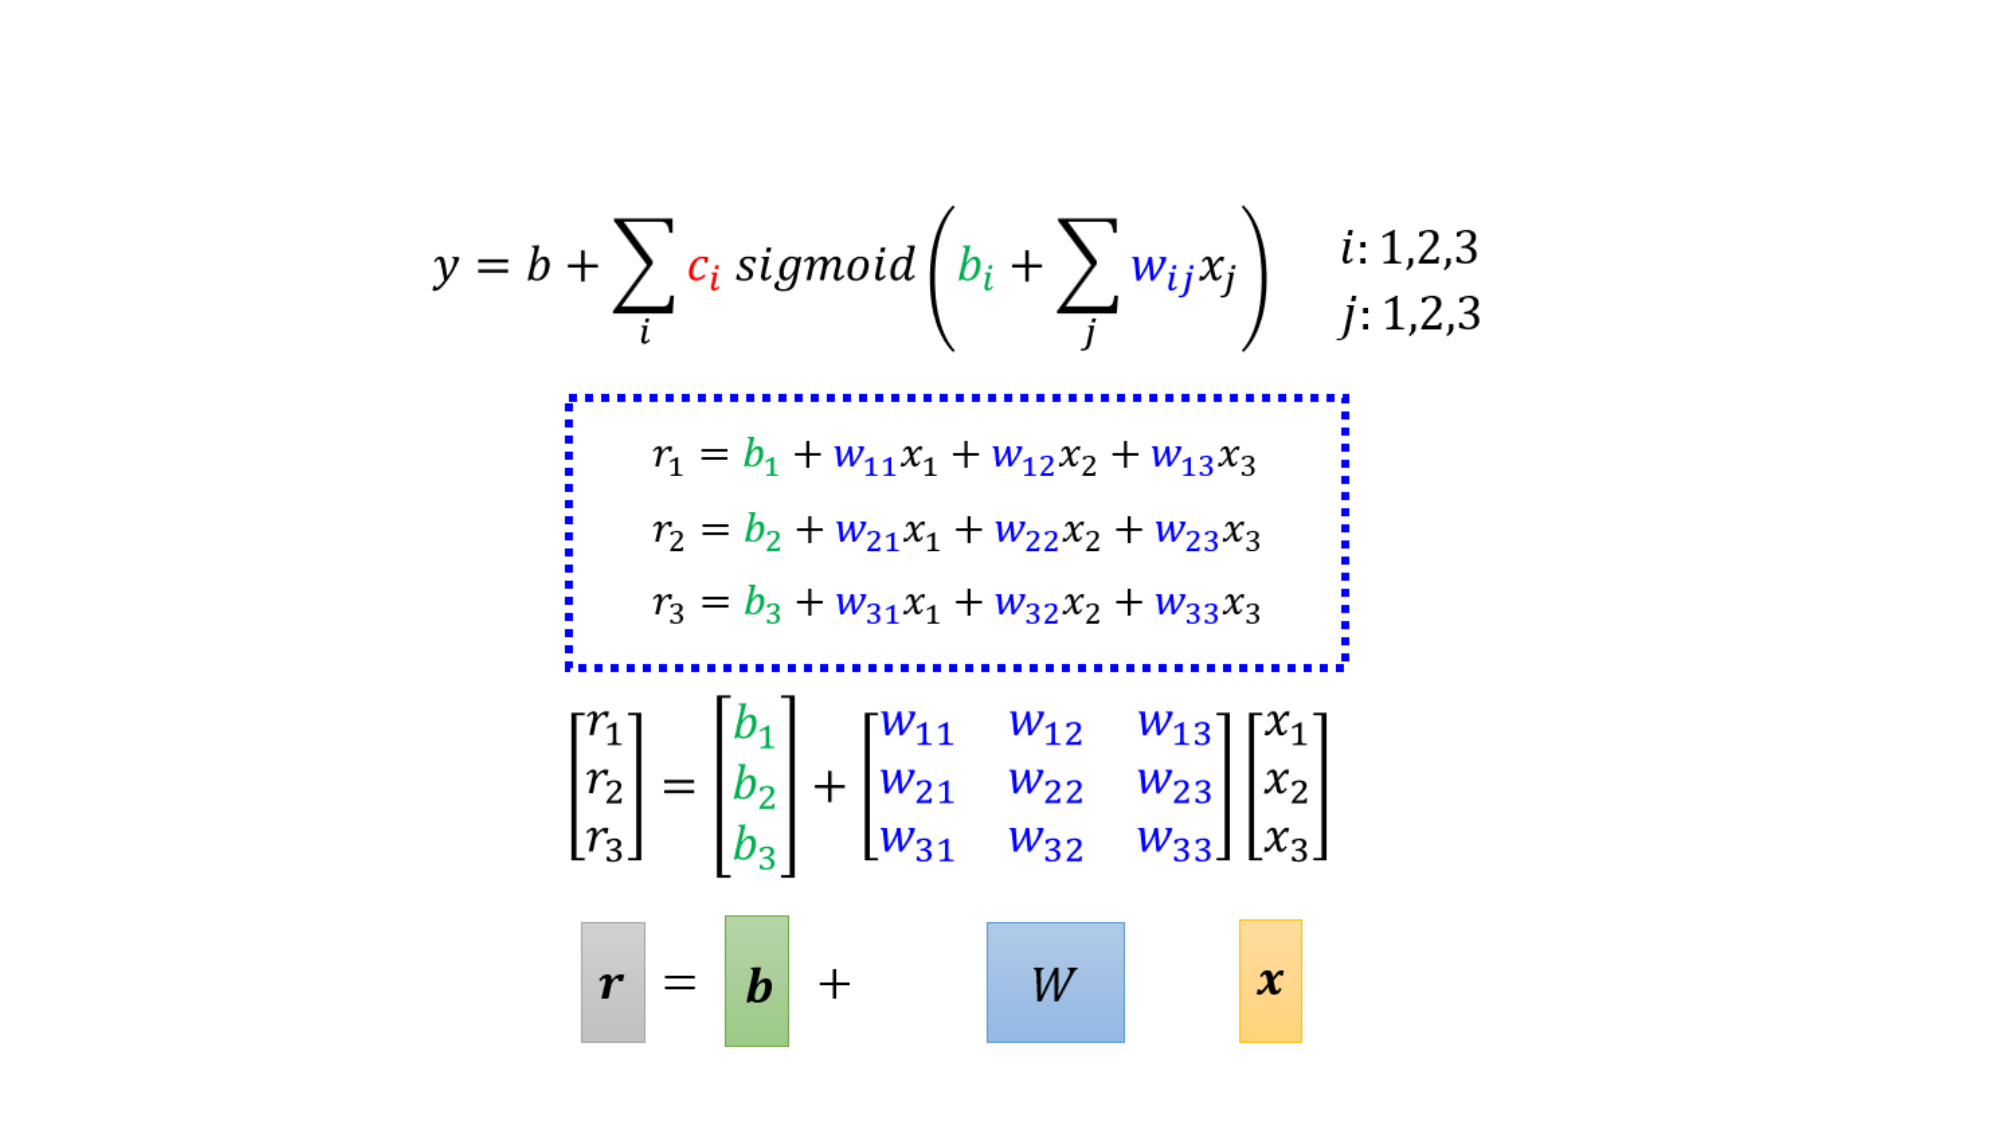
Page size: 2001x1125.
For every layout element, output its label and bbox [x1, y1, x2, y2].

list [373, 171, 1512, 1066]
